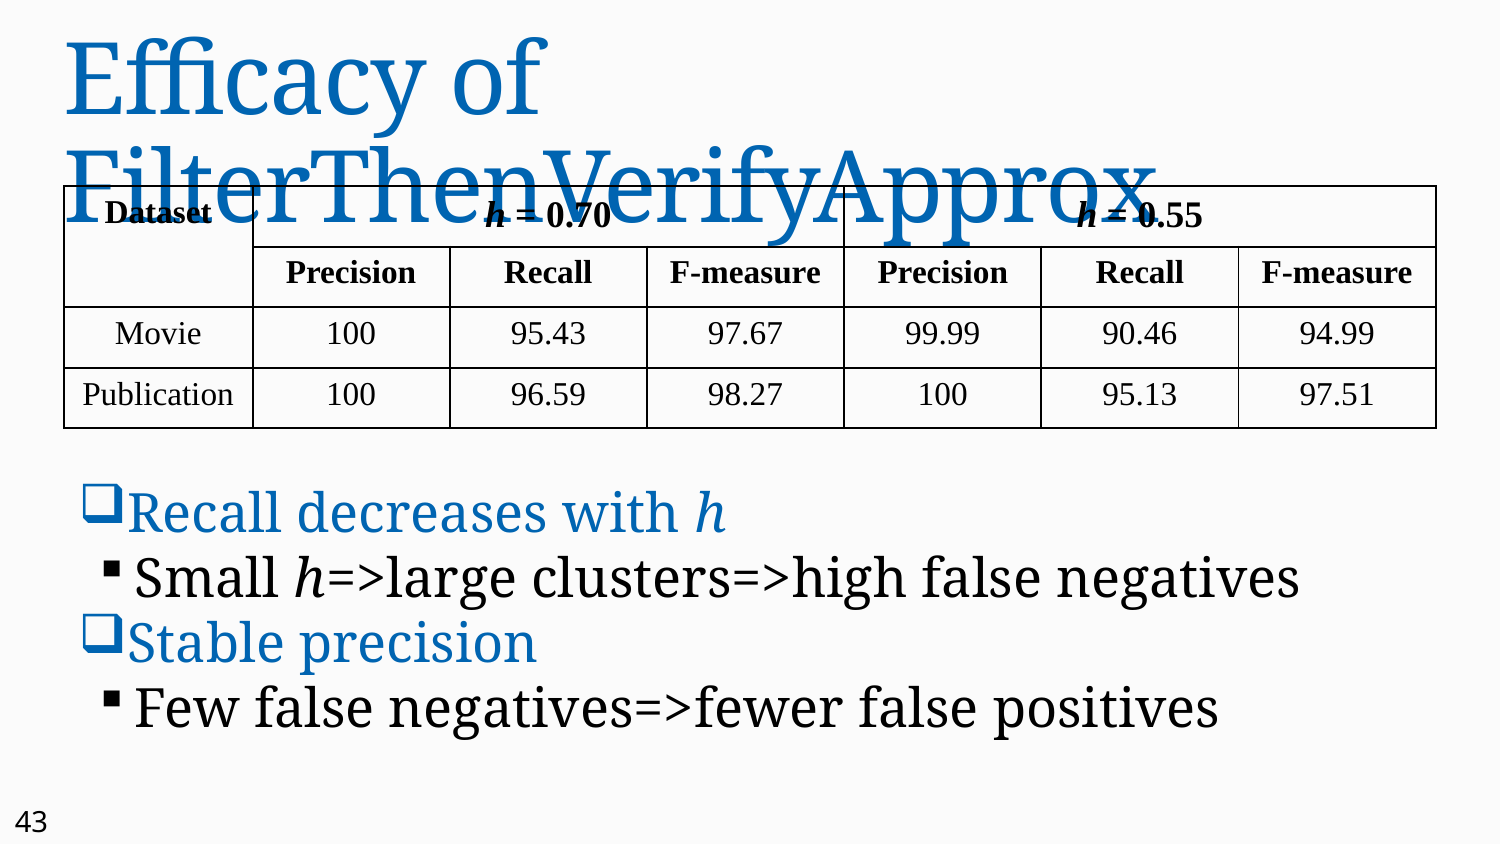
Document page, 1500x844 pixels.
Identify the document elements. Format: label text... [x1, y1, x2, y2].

title Efficacy of FilterThenVerifyApprox [63, 28, 1436, 139]
table_header h = 0.70 [254, 187, 843, 246]
text_box 43 [0, 796, 350, 842]
table_cell Precision [845, 248, 1040, 306]
table_cell 96.59 [451, 369, 646, 427]
table_cell 98.27 [648, 369, 843, 427]
table_cell F-measure [1239, 248, 1435, 306]
table_cell Movie [65, 308, 252, 367]
table_header Dataset [65, 187, 252, 306]
table_cell 94.99 [1239, 308, 1435, 367]
table_cell 97.67 [648, 308, 843, 367]
table_cell Publication [65, 369, 252, 427]
table_cell Recall [1042, 248, 1238, 306]
table_header h = 0.55 [845, 187, 1435, 246]
table_cell F-measure [648, 248, 843, 306]
table_cell 99.99 [845, 308, 1040, 367]
table_cell 95.43 [451, 308, 646, 367]
text_box Recall decreases with h Small h=>large clusters=>high false negatives Stable precision Few false negatives=>fewer false positives [63, 471, 1500, 746]
table_cell Precision [254, 248, 449, 306]
table_cell 100 [845, 369, 1040, 427]
table_cell 100 [254, 369, 449, 427]
table_cell 95.13 [1042, 369, 1238, 427]
table_cell 90.46 [1042, 308, 1238, 367]
table_cell 100 [254, 308, 449, 367]
table_cell 97.51 [1239, 369, 1435, 427]
table_cell Recall [451, 248, 646, 306]
